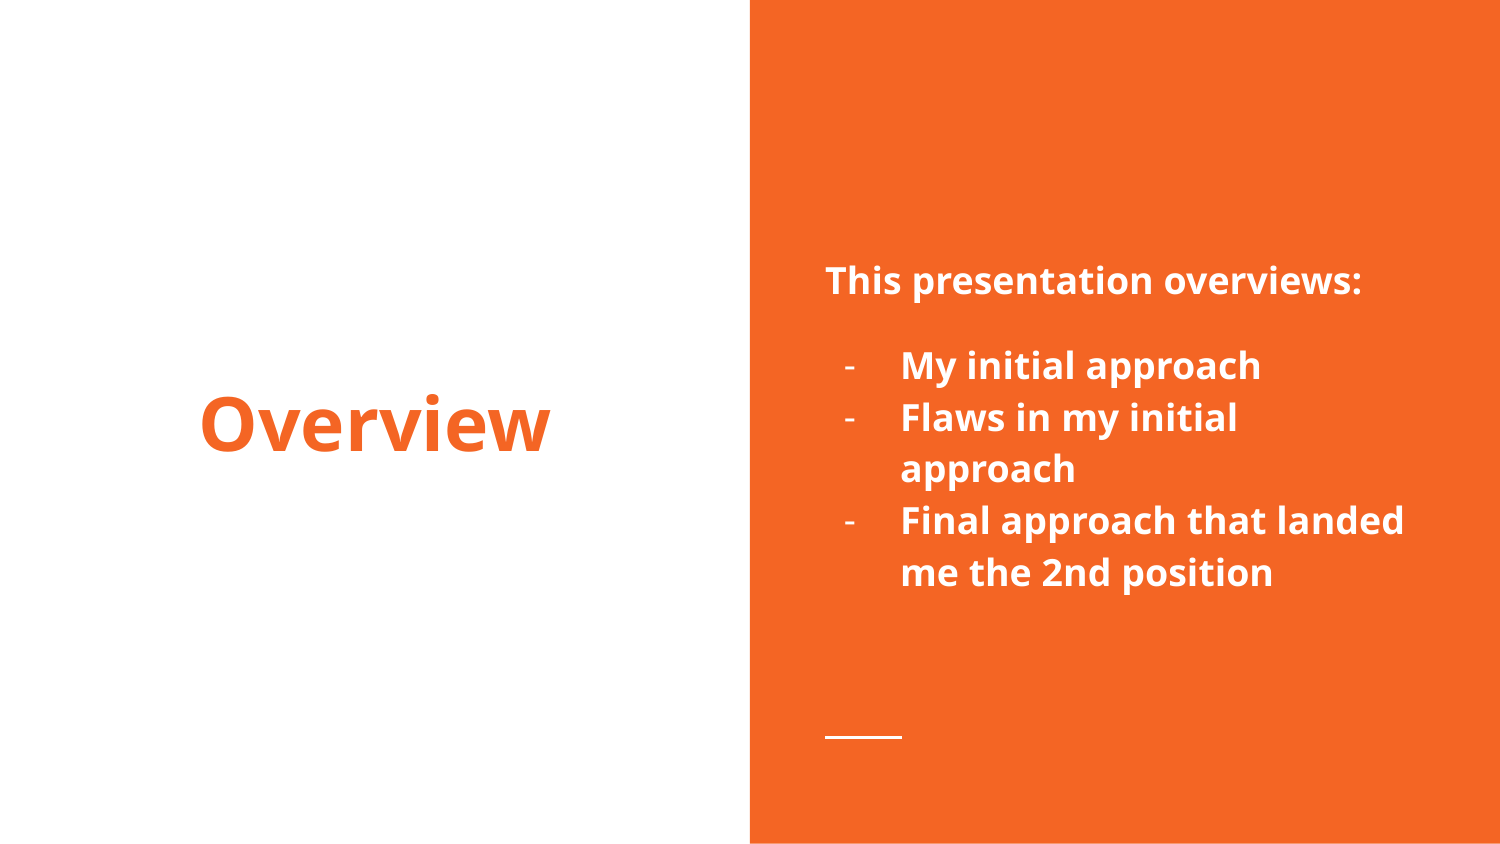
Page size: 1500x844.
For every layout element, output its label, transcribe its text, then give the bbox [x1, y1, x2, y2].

list This presentation overviews: My initial approach Flaws in my initial approach Final approach that landed me the 2nd position [810, 118, 1440, 725]
title Overview [43, 313, 708, 530]
